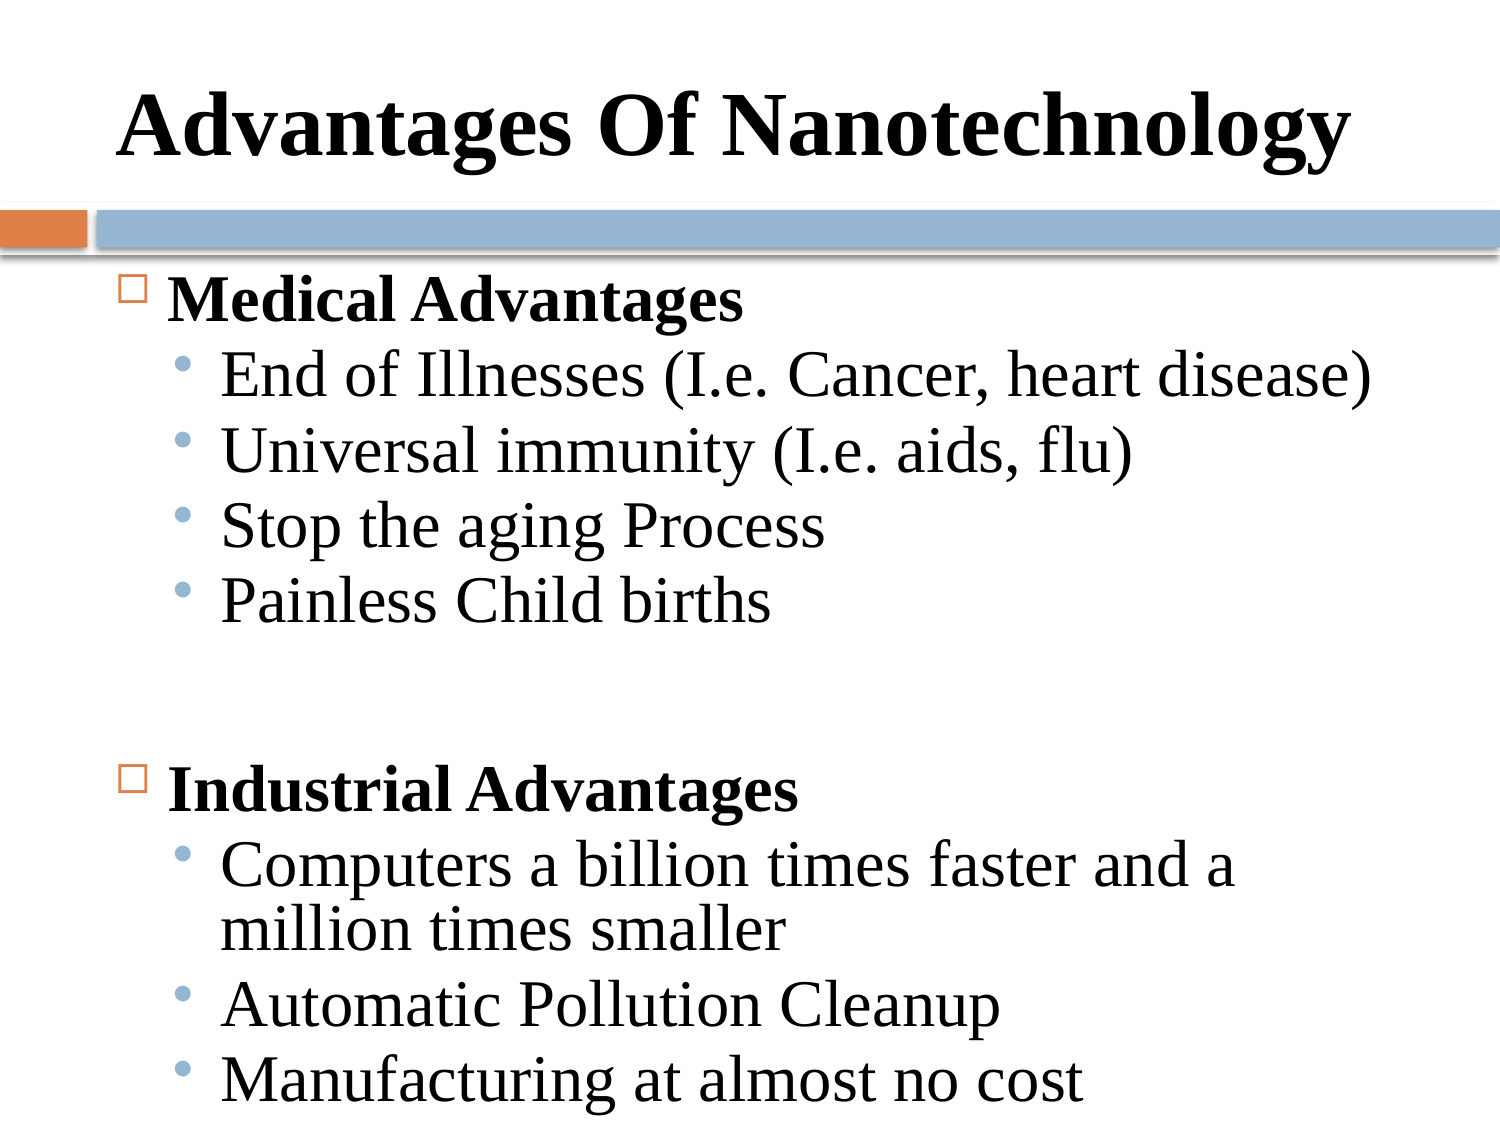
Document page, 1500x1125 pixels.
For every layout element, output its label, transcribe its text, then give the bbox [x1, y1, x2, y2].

title Advantages Of Nanotechnology [100, 37, 1438, 200]
list Medical Advantages End of Illnesses (I.e. Cancer, heart disease) Universal immunity (I.e. aids, flu) Stop the aging Process Painless Child births Industrial Advantages Computers a billion times faster and a million times smaller Automatic Pollution Cleanup Manufacturing at almost no cost [100, 262, 1438, 1125]
